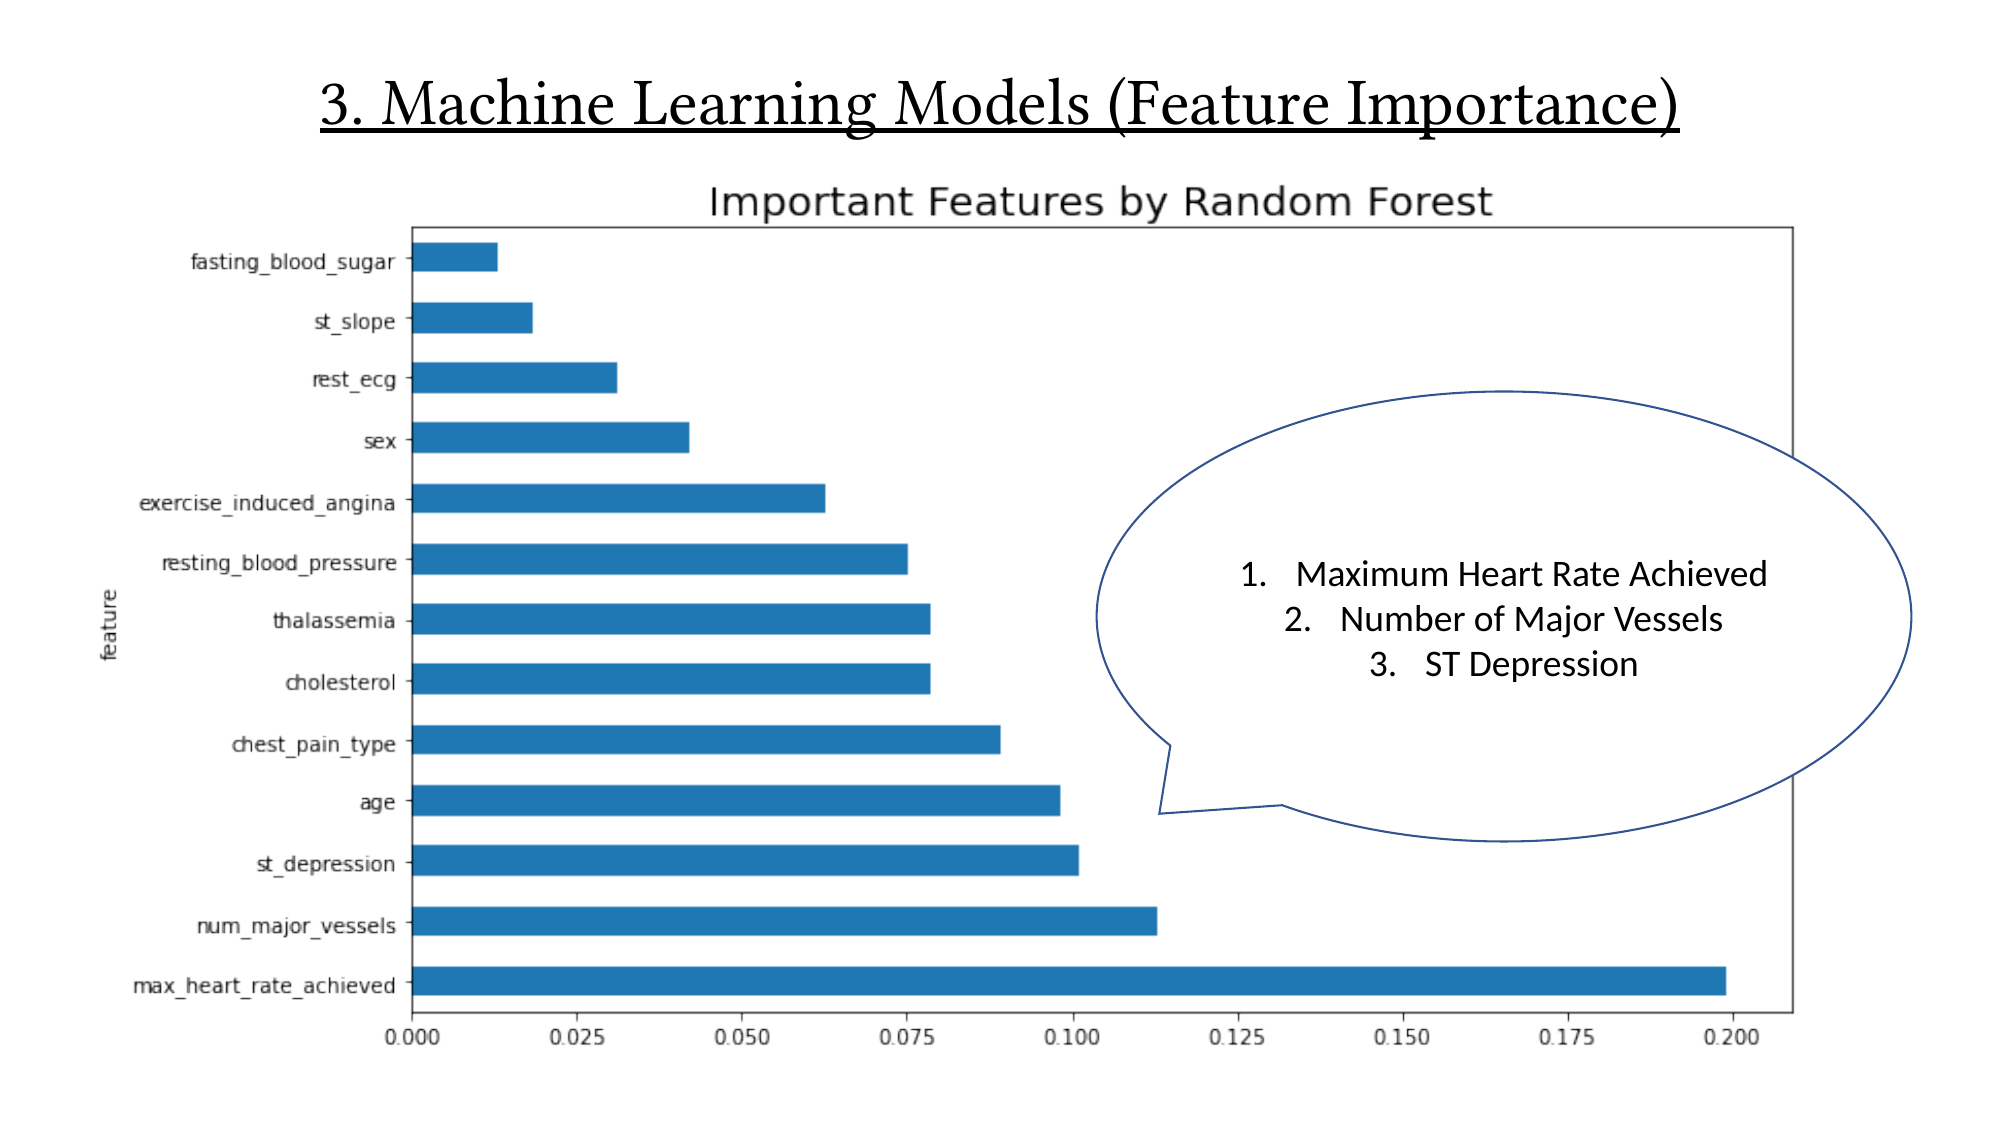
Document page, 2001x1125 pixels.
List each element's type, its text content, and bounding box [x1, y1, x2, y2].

picture [88, 171, 1805, 1062]
text_box Maximum Heart Rate Achieved Number of Major Vessels ST Depression [1805, 463, 1913, 770]
text_box 3. Machine Learning Models (Feature Importance) [0, 63, 2000, 142]
